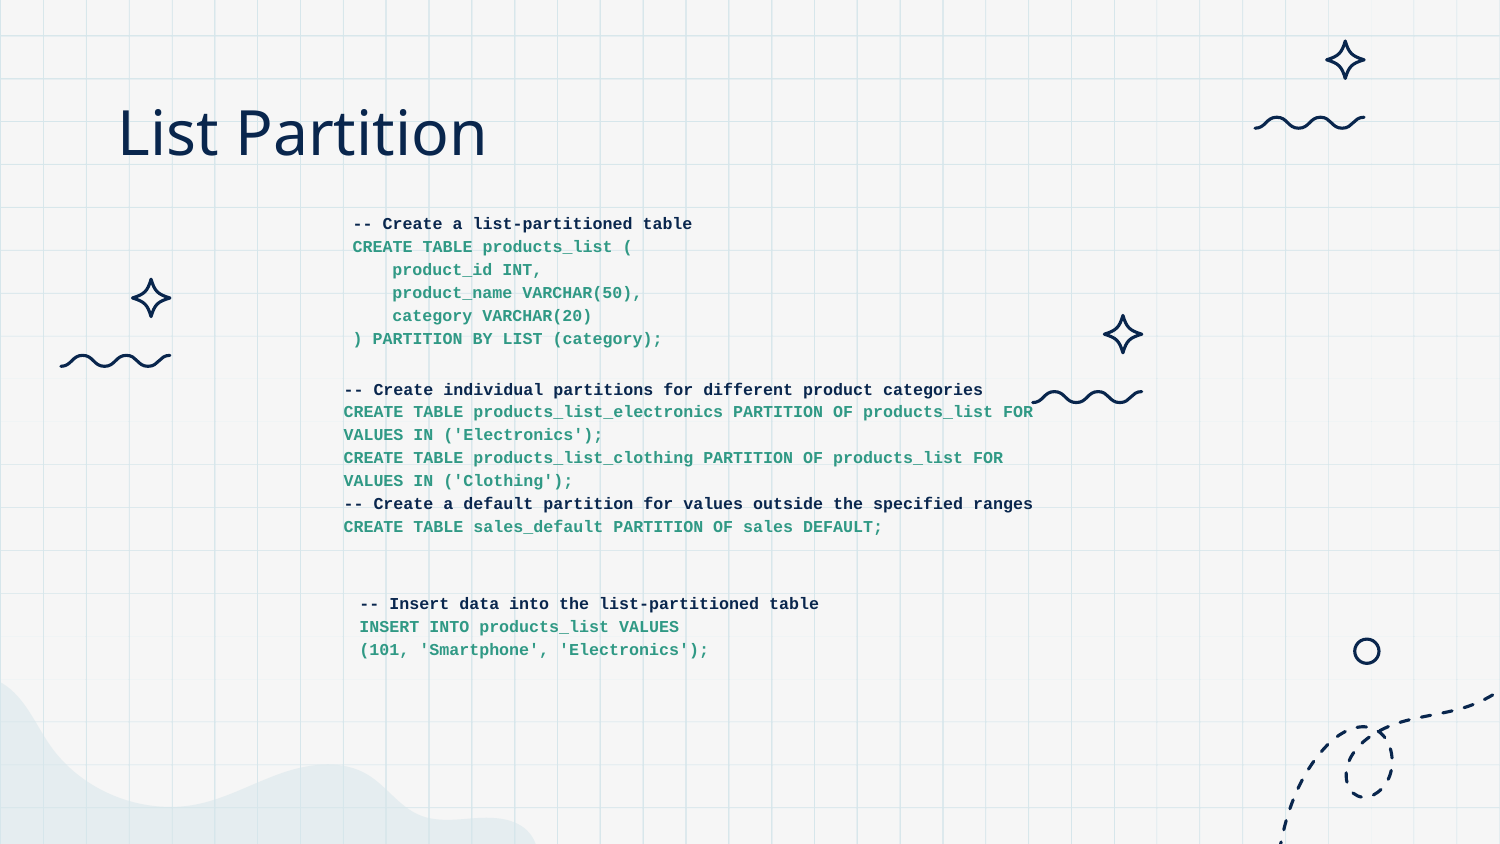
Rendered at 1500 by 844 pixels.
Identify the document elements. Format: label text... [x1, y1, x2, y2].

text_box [1254, 40, 1365, 129]
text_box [1032, 315, 1142, 403]
subtitle -- Create a list-partitioned table CREATE TABLE products_list ( product_id INT, product_name VARCHAR(50), category VARCHAR(20) ) PARTITION BY LIST (category); [337, 194, 773, 360]
subtitle -- Insert data into the list-partitioned table INSERT INTO products_list VALUES (101, 'Smartphone', 'Electronics'); [344, 574, 851, 770]
subtitle -- Create individual partitions for different product categories CREATE TABLE products_list_electronics PARTITION OF products_list FOR VALUES IN ('Electronics'); CREATE TABLE products_list_clothing PARTITION OF products_list FOR VALUES IN ('Clothing'); -- Create a default partition for values outside the specified ranges CREATE TABLE sales_default PARTITION OF sales DEFAULT; [328, 360, 1063, 736]
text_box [1203, 574, 1500, 844]
title List Partition [102, 77, 1367, 172]
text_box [60, 279, 171, 367]
picture [0, 0, 1500, 844]
